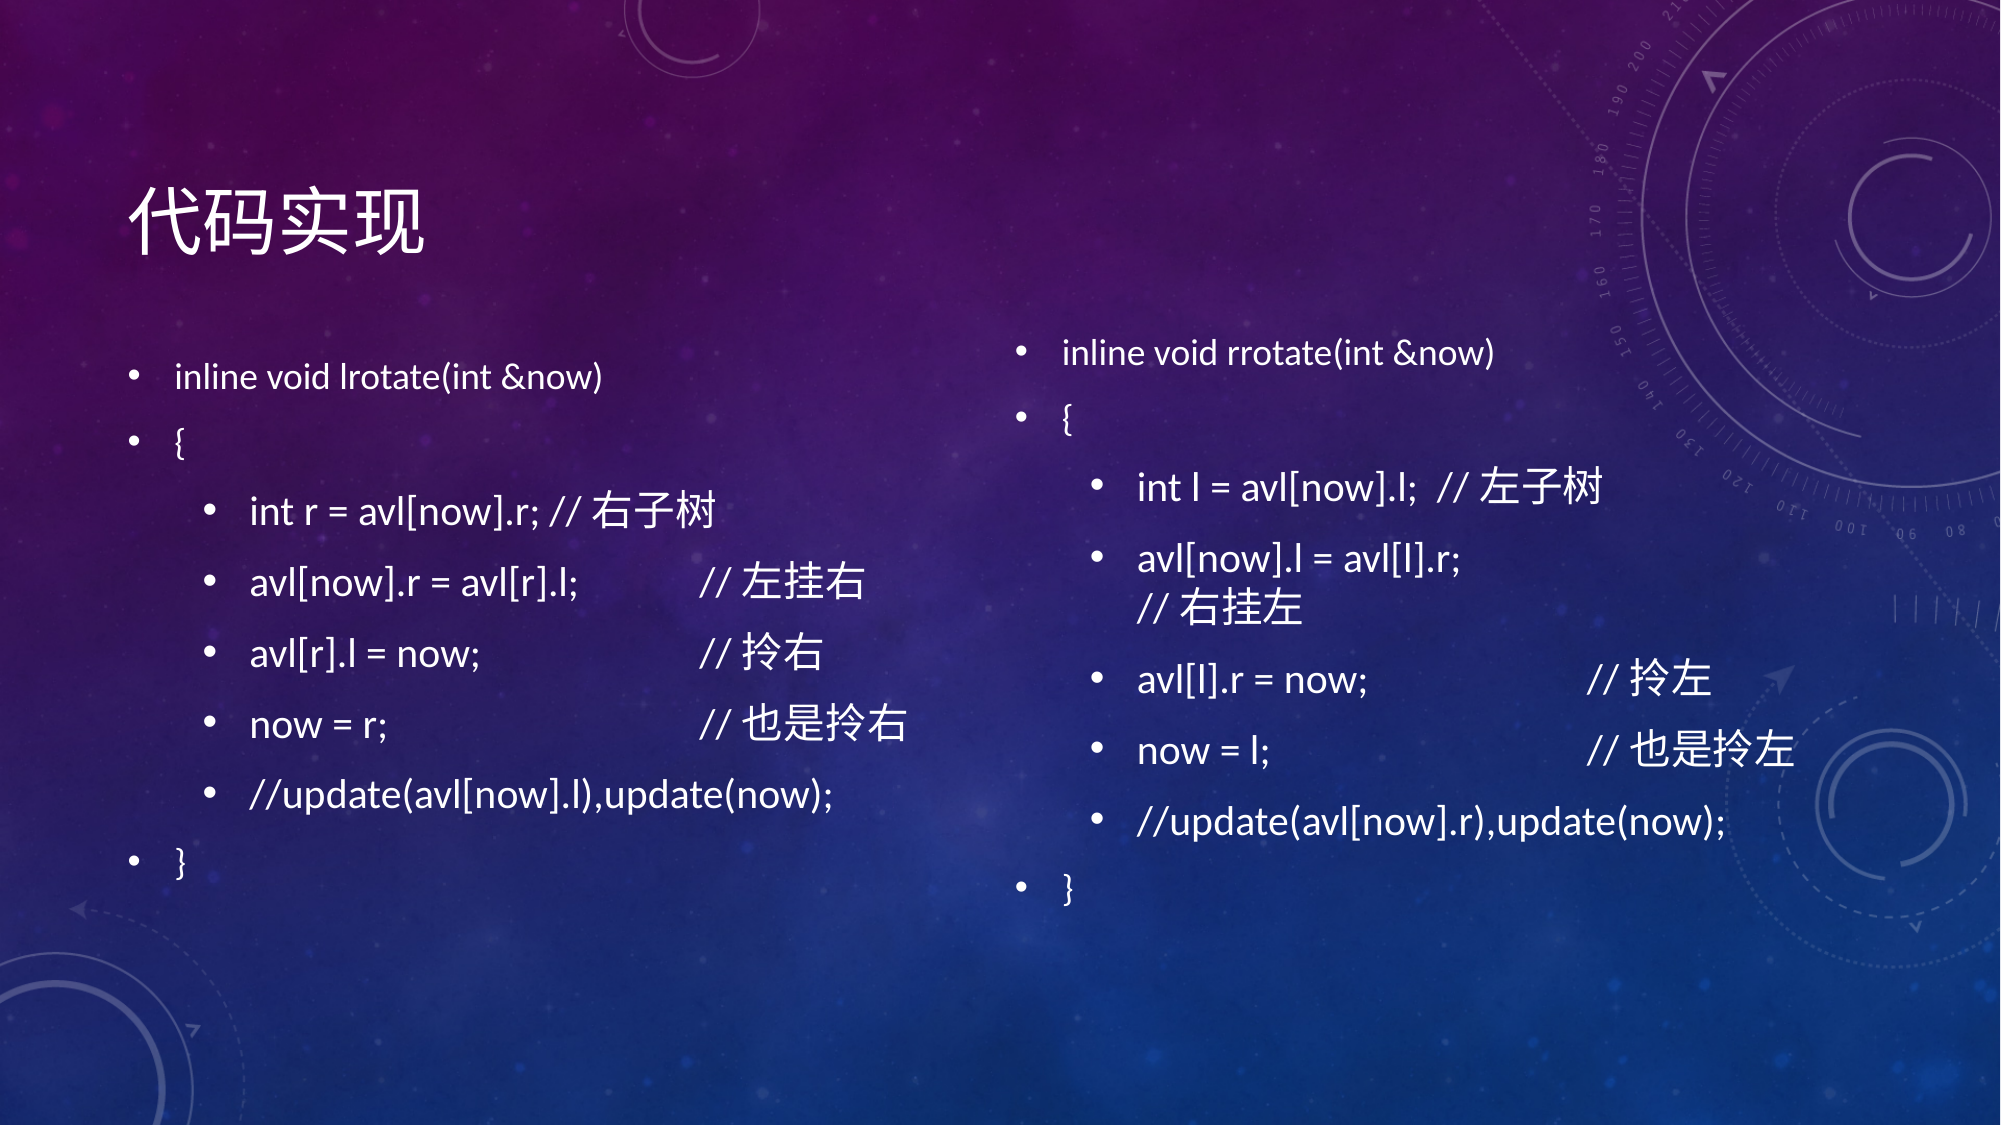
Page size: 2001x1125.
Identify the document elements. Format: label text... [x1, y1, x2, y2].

picture [0, 0, 2001, 1125]
list inline void lrotate(int &now) { int r = avl[now].r; //右子树 avl[now].r = avl[r].l; //左挂右 avl[r].l = now; //拎右 now = r; //也是拎右 //update(avl[now].l),update(now); } [112, 351, 944, 950]
text_box inline void rrotate(int &now) { int l = avl[now].l; //左子树 avl[now].l = avl[l].r; //右挂左 avl[l].r = now; //拎左 now = l; //也是拎左 //update(avl[now].r),update(now); } [999, 319, 1831, 918]
title 代码实现 [112, 99, 1775, 339]
